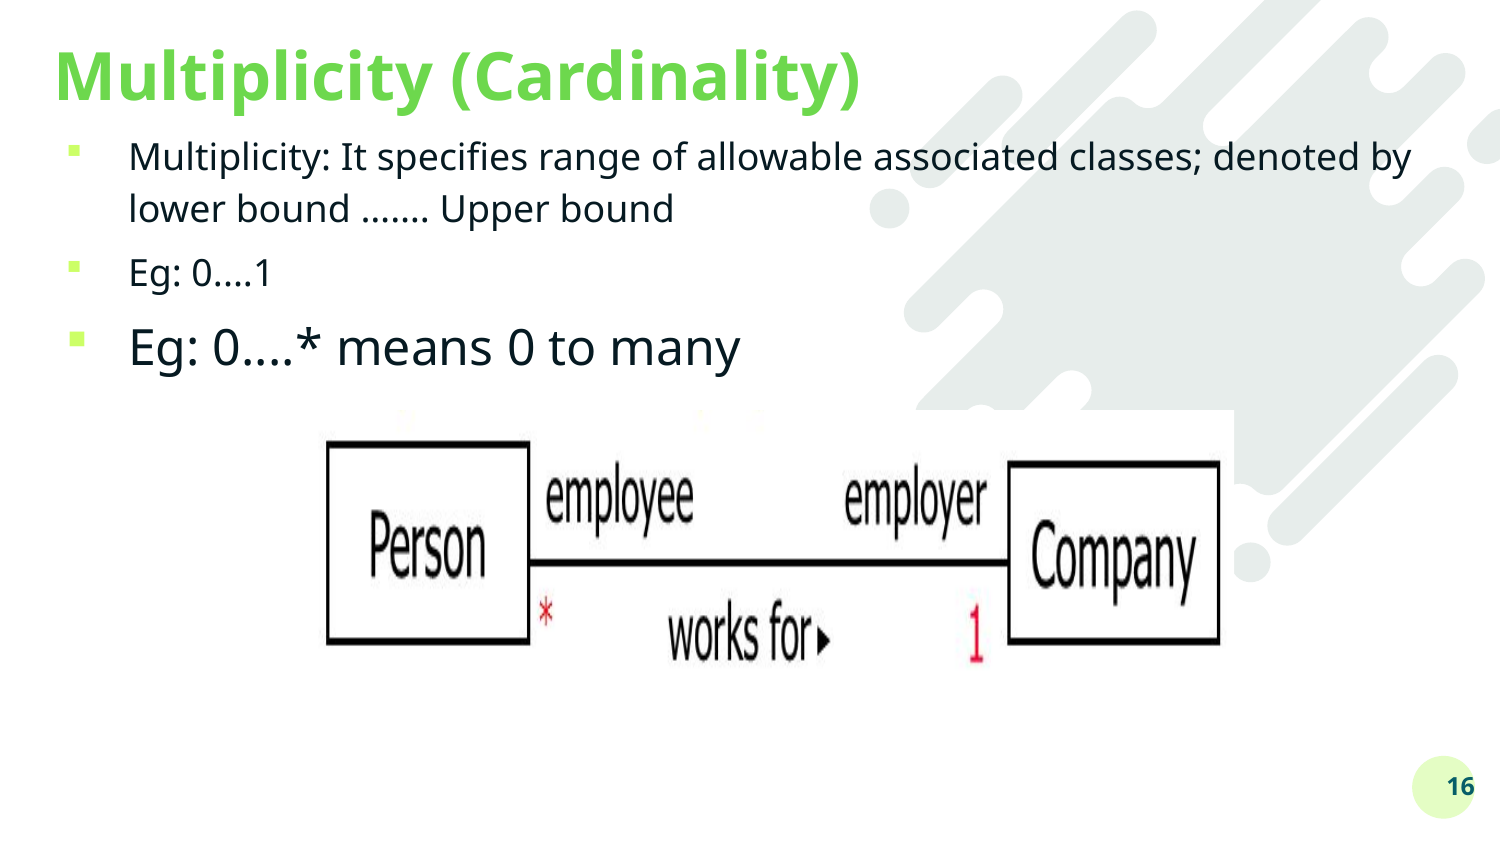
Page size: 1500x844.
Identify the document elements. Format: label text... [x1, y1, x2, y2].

list Multiplicity: It specifies range of allowable associated classes; denoted by lower bound ……. Upper bound Eg: 0....1 Eg: 0....* means 0 to many [53, 126, 1500, 844]
slide_number 16 [1412, 755, 1475, 819]
picture [277, 409, 1235, 706]
title Multiplicity (Cardinality) [53, 20, 1412, 115]
